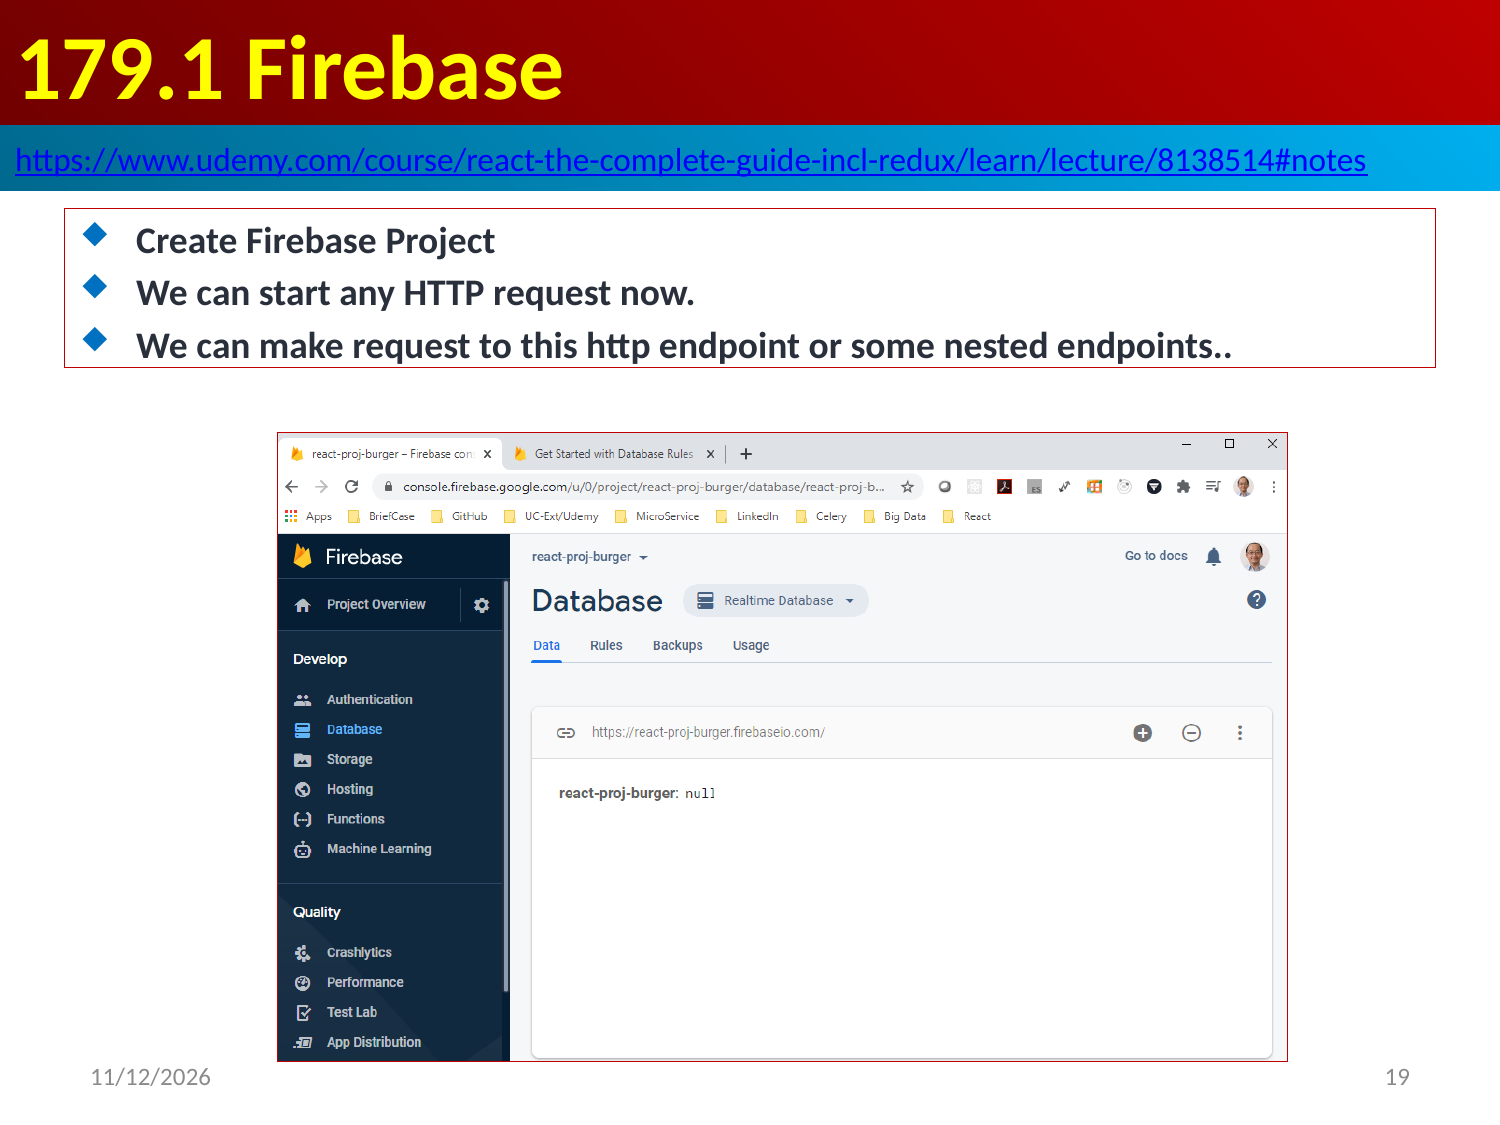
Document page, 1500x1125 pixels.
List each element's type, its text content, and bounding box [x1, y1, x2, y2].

picture [277, 432, 1288, 1063]
title 179.1 Firebase [0, 0, 1500, 125]
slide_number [75, 1042, 425, 1109]
subtitle Create Firebase Project We can start any HTTP request now. We can make request to this http endpoint or some nested endpoints.. [64, 208, 1436, 368]
slide_number 19 [1074, 1042, 1425, 1109]
text_box https://www.udemy.com/course/react-the-complete-guide-incl-redux/learn/lecture/8138514#notes [0, 125, 1500, 191]
